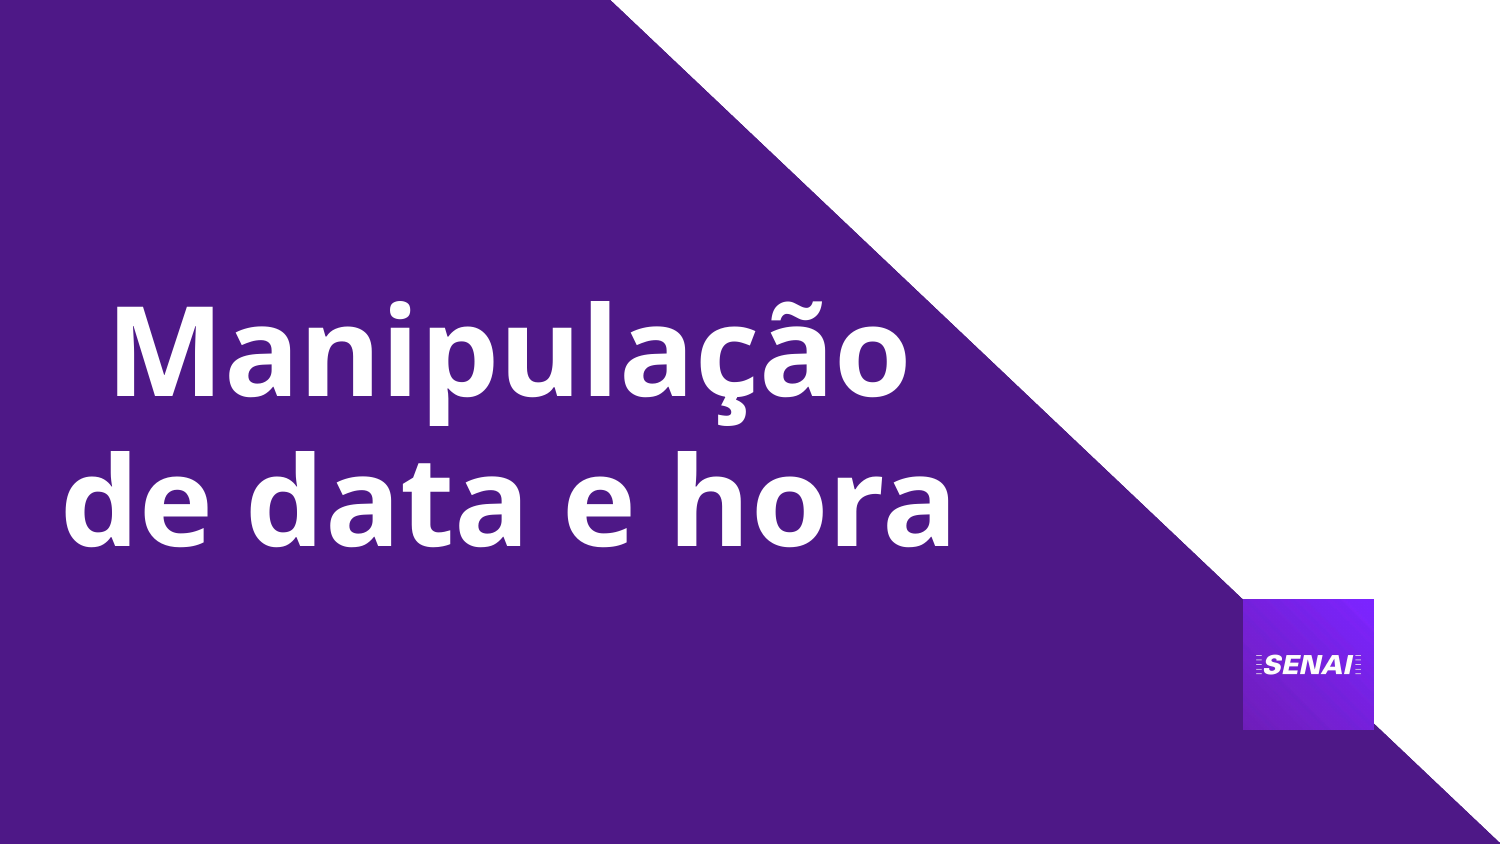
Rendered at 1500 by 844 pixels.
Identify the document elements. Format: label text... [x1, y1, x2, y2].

title Manipulação de data e hora [0, 270, 1020, 574]
picture [1243, 599, 1374, 730]
